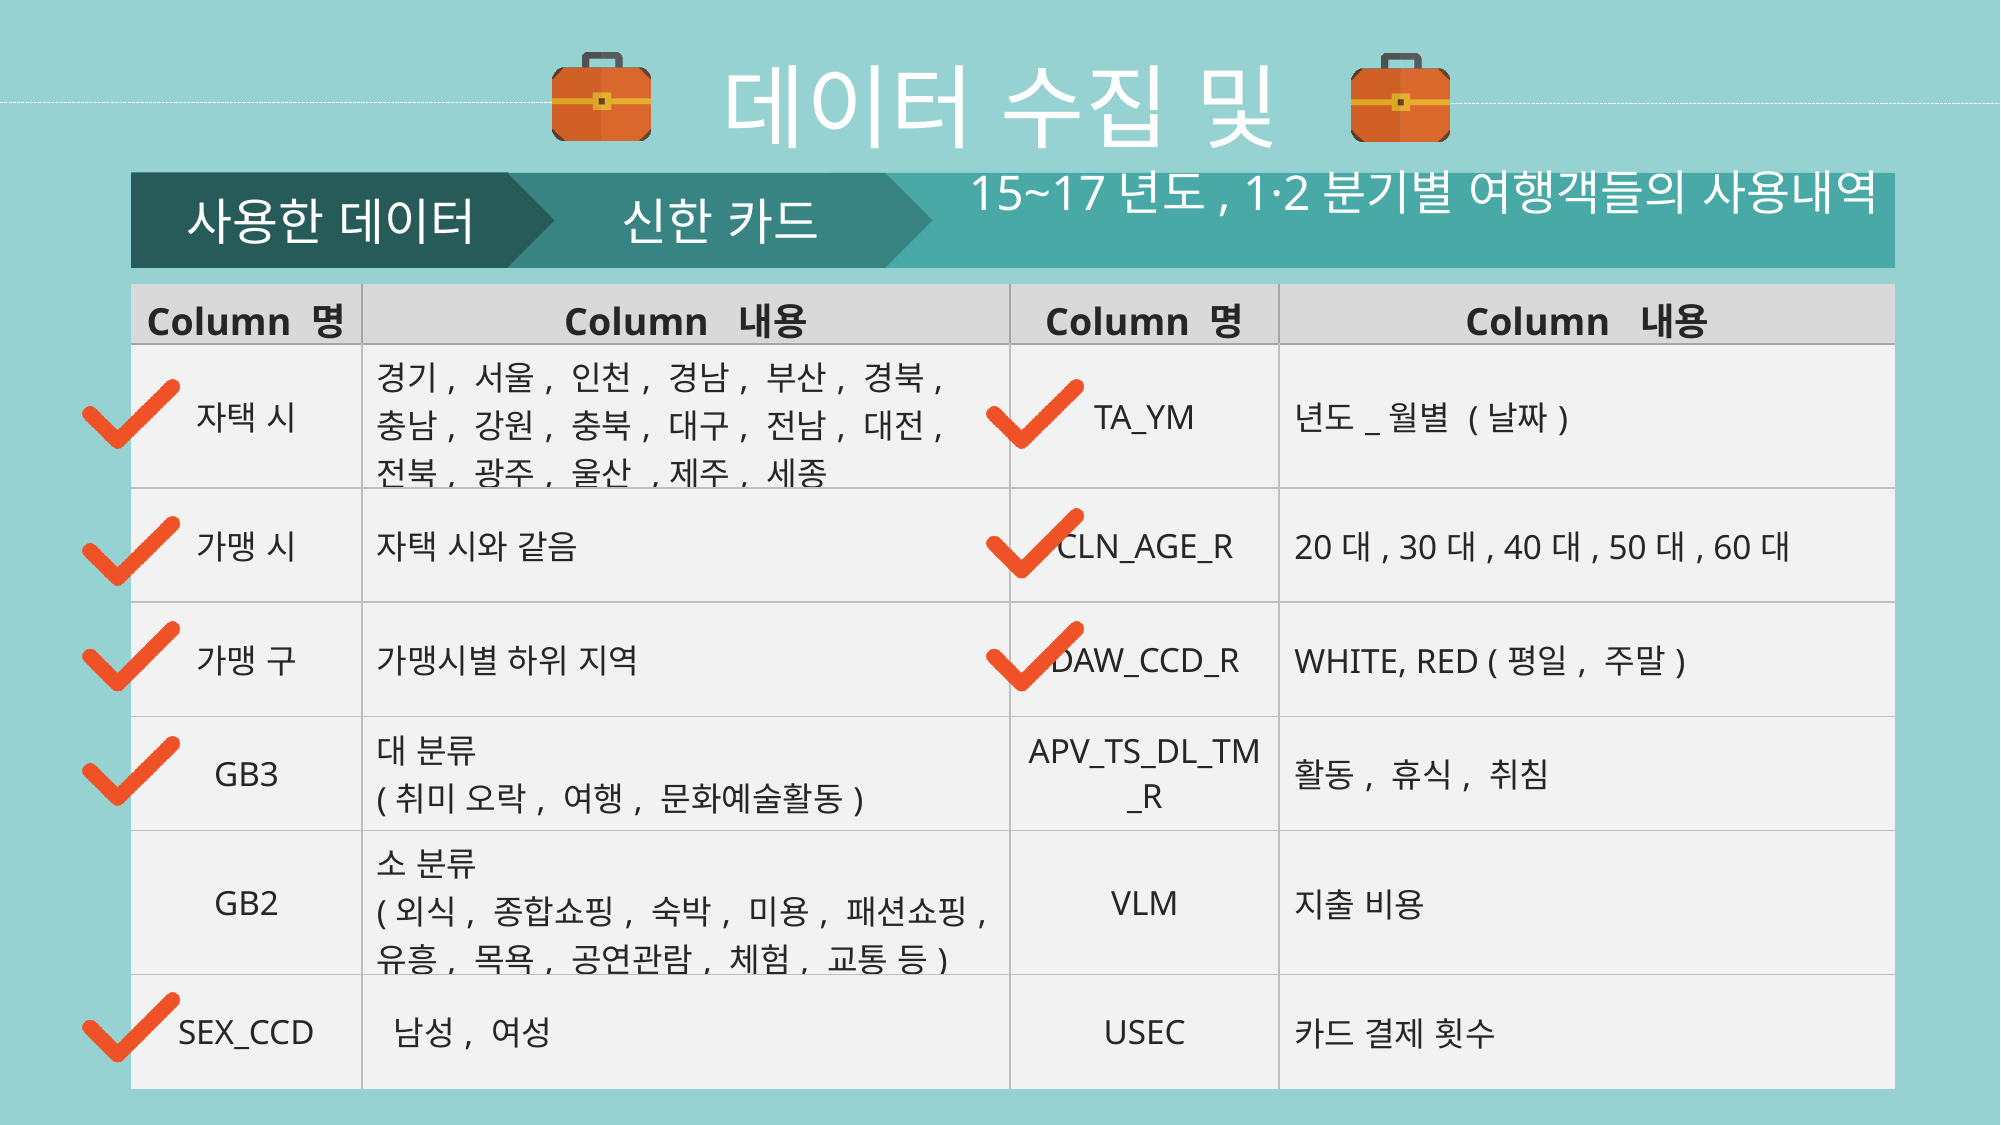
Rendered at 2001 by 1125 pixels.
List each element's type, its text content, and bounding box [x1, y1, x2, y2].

table_cell SEX_CCD [131, 975, 361, 1089]
table_cell 카드 결제 횟수 [1280, 975, 1895, 1089]
table_cell 자택 시 [131, 345, 361, 487]
picture [82, 978, 180, 1076]
text_box 15~17년도, 1·2분기별 여행객들의 사용내역 [887, 172, 1896, 269]
picture [986, 494, 1084, 592]
table_cell CLN_AGE_R [1011, 489, 1278, 601]
table_cell WHITE, RED (평일, 주말) [1280, 603, 1895, 716]
table_cell TA_YM [1011, 345, 1278, 487]
picture [82, 365, 180, 462]
table_cell 경기, 서울, 인천, 경남, 부산, 경북, 충남, 강원, 충북, 대구, 전남, 대전, 전북, 광주, 울산 ,제주, 세종 [363, 345, 1009, 487]
text_box 데이터 수집 및 처리 [650, 42, 1352, 172]
table_cell 자택 시와 같음 [363, 489, 1009, 601]
table_cell 대 분류 (취미 오락, 여행, 문화예술활동) [363, 717, 1009, 830]
table_header Column 내용 [1280, 284, 1895, 343]
table_header Column 내용 [363, 284, 1009, 343]
text_box 사용한 데이터 [130, 171, 552, 270]
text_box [0, 52, 651, 141]
table_cell 가맹 시 [131, 489, 361, 601]
picture [82, 607, 180, 705]
table_cell GB3 [131, 717, 361, 830]
table_cell DAW_CCD_R [1011, 603, 1278, 716]
table_cell VLM [1011, 831, 1278, 974]
text_box 데이터 수집 및 처리 [650, 269, 1352, 278]
text_box 신한 카드 [504, 171, 935, 269]
table_cell 년도_월별 (날짜) [1280, 345, 1895, 487]
table_cell GB2 [131, 831, 361, 974]
table_cell APV_TS_DL_TM_R [1011, 717, 1278, 830]
picture [82, 722, 180, 819]
picture [986, 365, 1084, 462]
table_header Column 명 [1011, 284, 1278, 343]
picture [82, 501, 180, 599]
picture [986, 607, 1084, 705]
table_cell 가맹시별 하위 지역 [363, 603, 1009, 716]
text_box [1351, 53, 2000, 142]
table_cell 20대, 30대, 40대, 50대, 60대 [1280, 489, 1895, 601]
table_cell 가맹 구 [131, 603, 361, 716]
table_cell 남성, 여성 [363, 975, 1009, 1089]
table_cell USEC [1011, 975, 1278, 1089]
table_header Column 명 [131, 284, 361, 343]
table_cell 지출 비용 [1280, 831, 1895, 974]
table_cell 활동, 휴식, 취침 [1280, 717, 1895, 830]
table_cell 소 분류 (외식, 종합쇼핑, 숙박, 미용, 패션쇼핑, 유흥, 목욕, 공연관람, 체험, 교통 등) [363, 831, 1009, 974]
